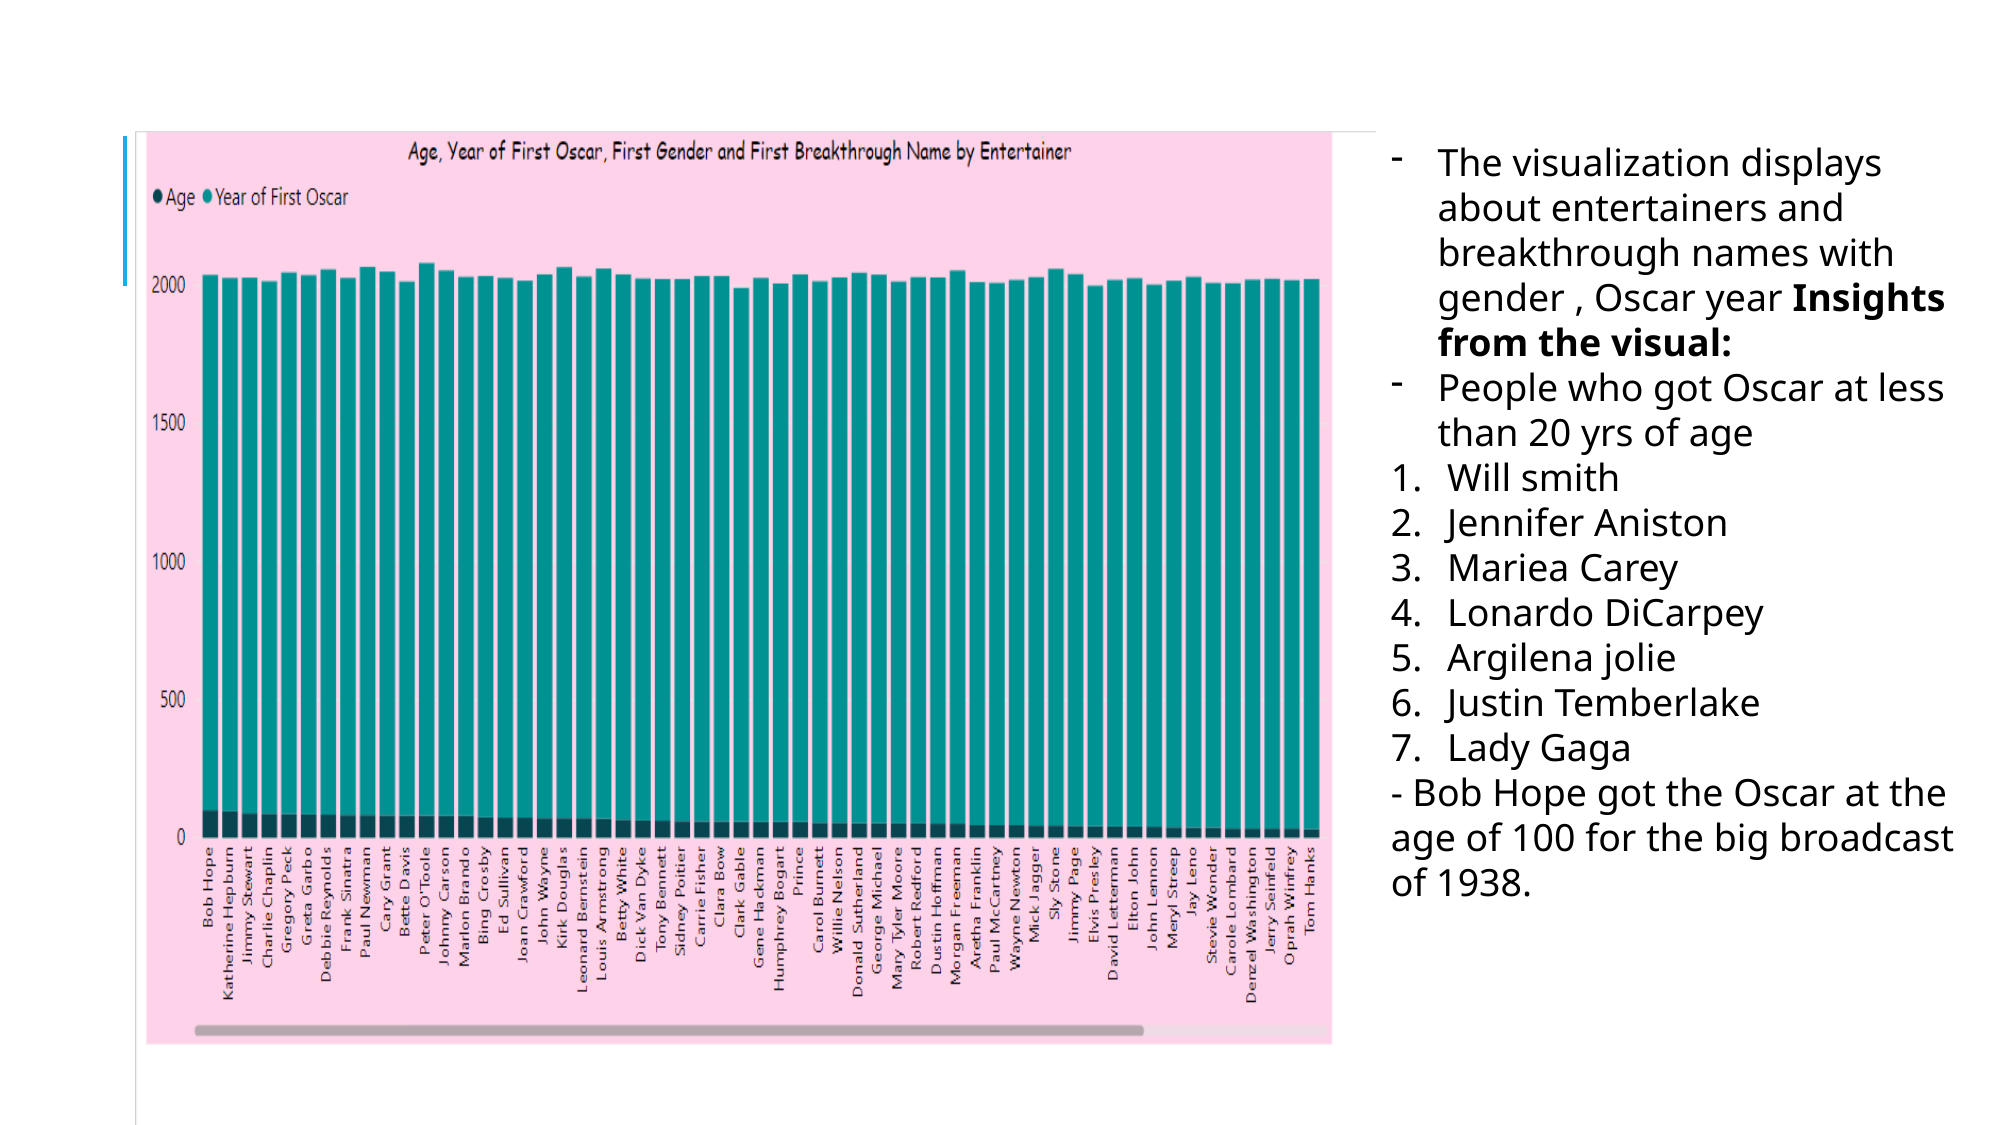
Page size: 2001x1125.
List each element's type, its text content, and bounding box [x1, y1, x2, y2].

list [135, 131, 1377, 1125]
text_box The visualization displays about entertainers and breakthrough names with gender , Oscar year Insights from the visual: People who got Oscar at less than 20 yrs of age Will smith Jennifer Aniston Mariea Carey Lonardo DiCarpey Argilena jolie Justin Temberlake Lady Gaga - Bob Hope got the Oscar at the age of 100 for the big broadcast of 1938. [1381, 131, 1973, 957]
